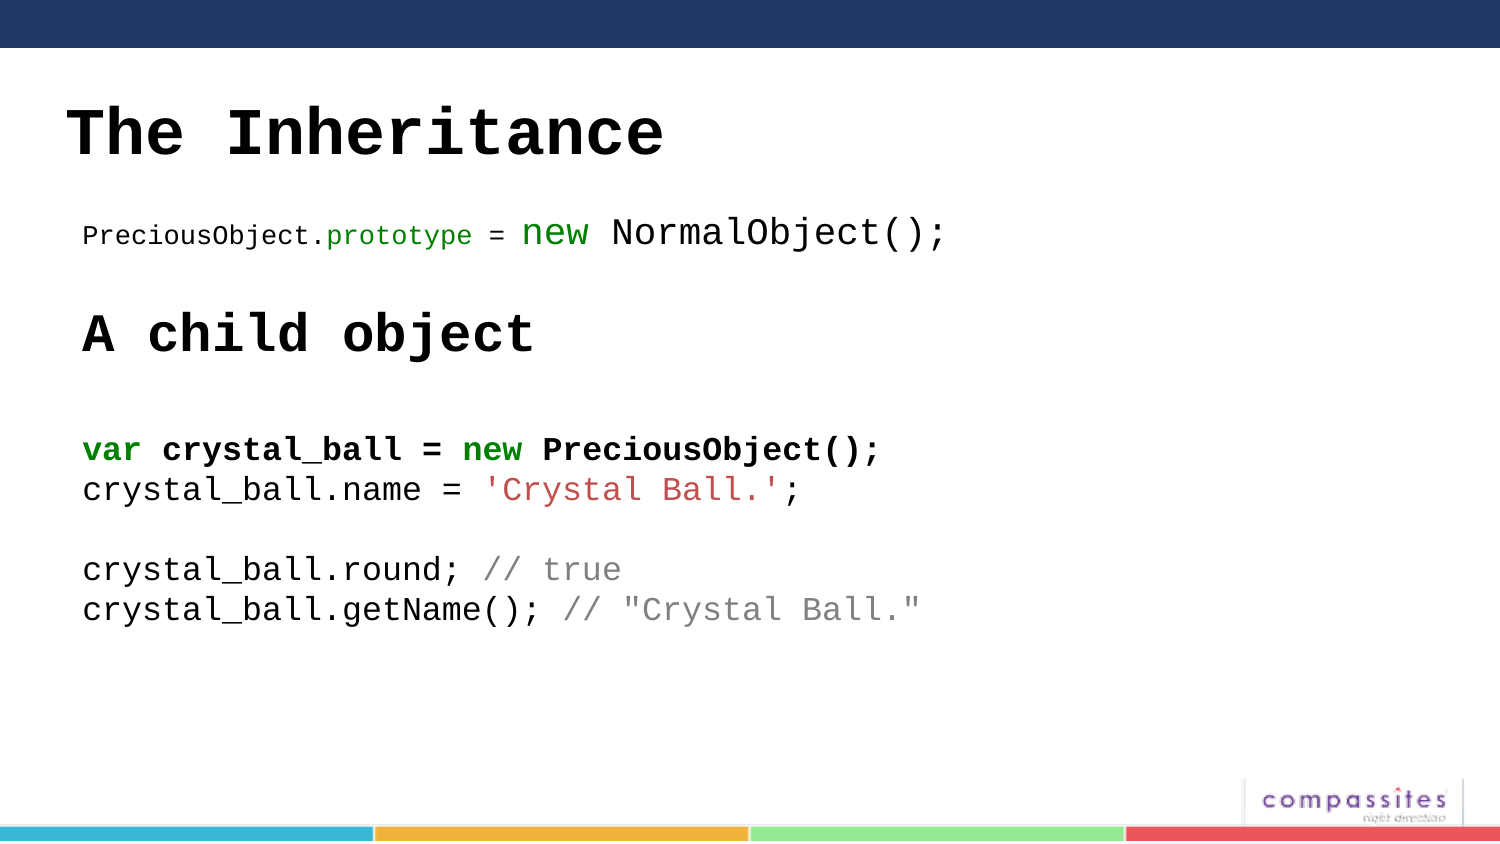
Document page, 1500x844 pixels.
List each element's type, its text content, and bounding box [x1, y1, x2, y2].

text_box PreciousObject.prototype = new NormalObject(); A child object var crystal_ball = new PreciousObject(); crystal_ball.name = 'Crystal Ball.'; crystal_ball.round; // true crystal_ball.getName(); // "Crystal Ball." [67, 192, 1465, 753]
picture [0, 0, 1500, 48]
text_box The Inheritance [51, 72, 1449, 167]
picture [0, 777, 1500, 841]
